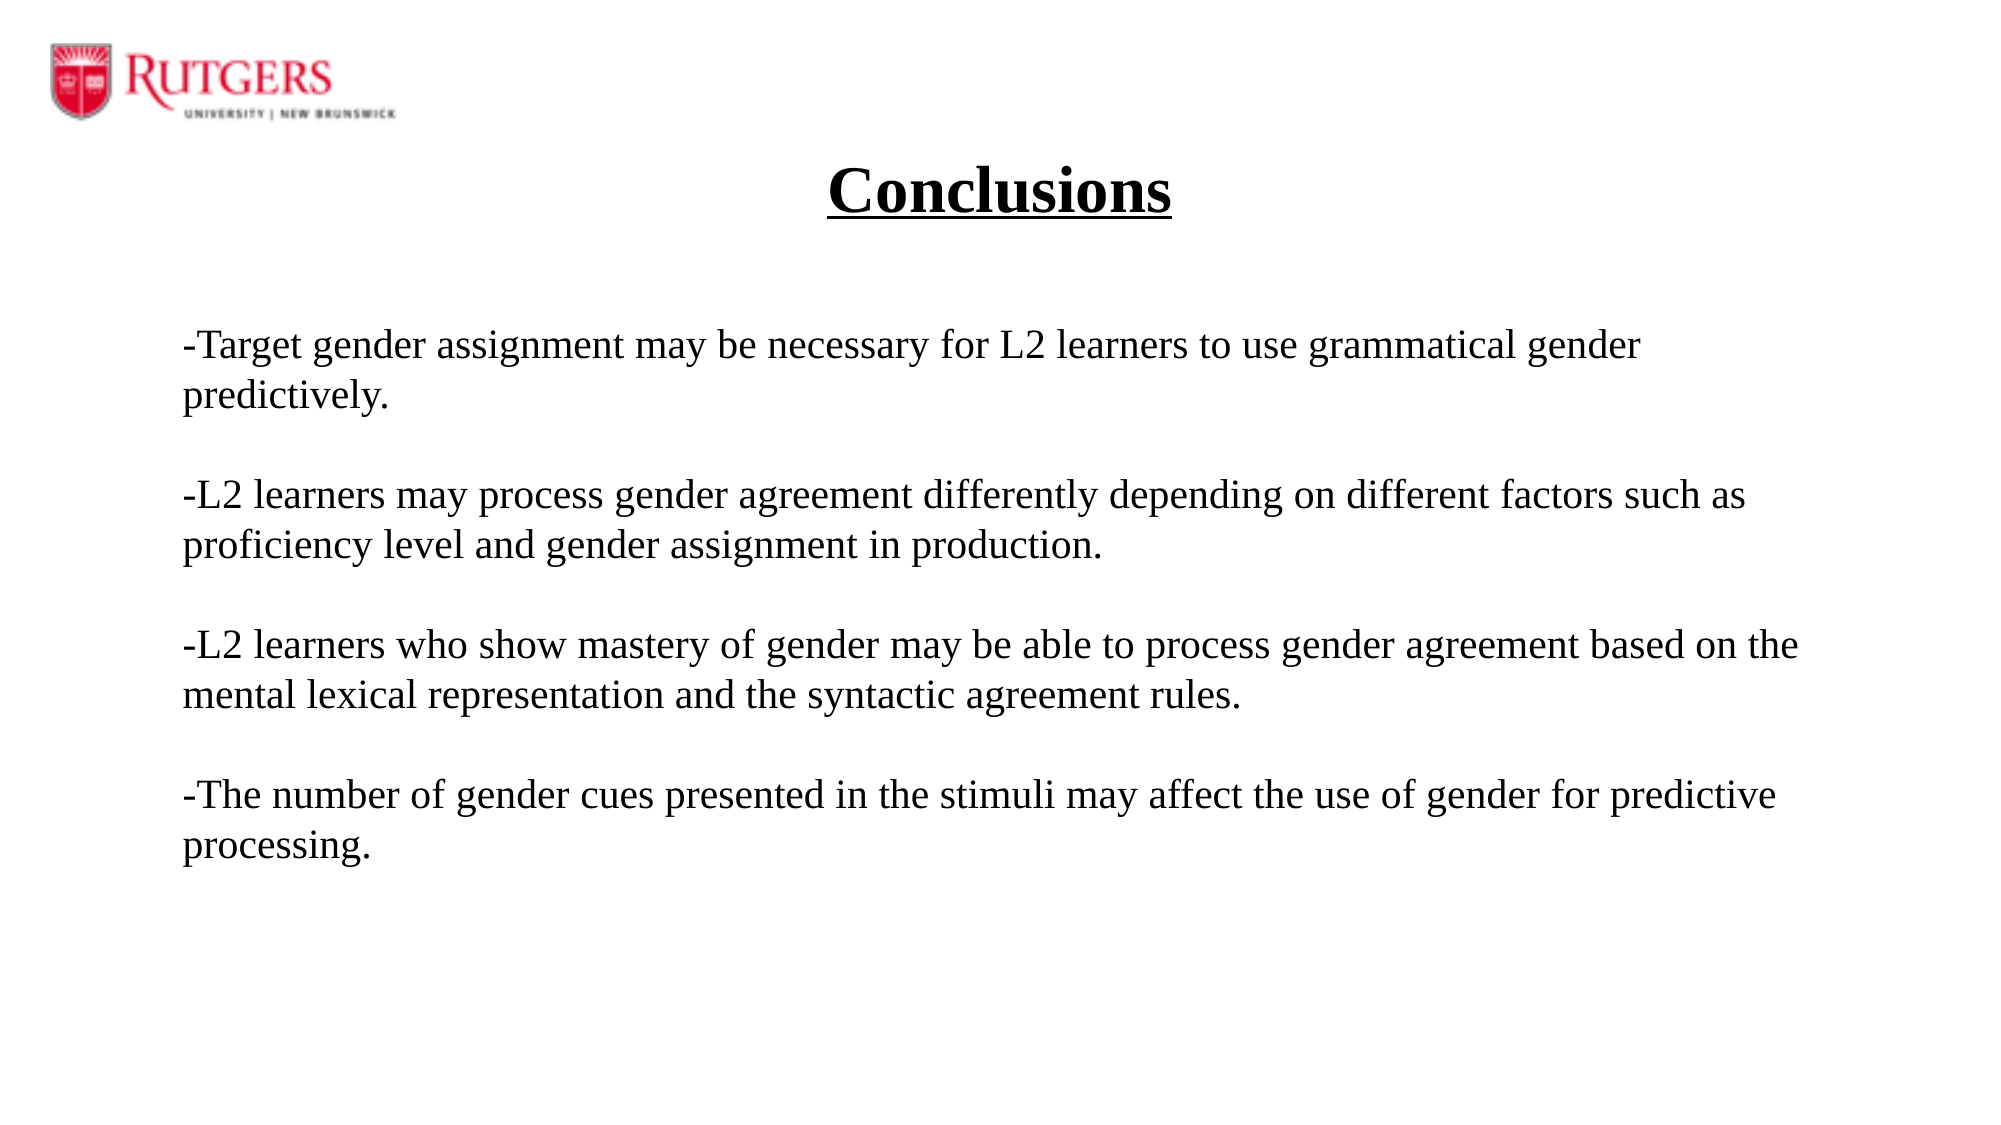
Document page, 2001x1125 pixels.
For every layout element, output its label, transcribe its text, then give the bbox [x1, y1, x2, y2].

picture [50, 43, 399, 124]
text_box Conclusions [812, 137, 1188, 233]
text_box -Target gender assignment may be necessary for L2 learners to use grammatical gender predictively. -L2 learners may process gender agreement differently depending on different factors such as proficiency level and gender assignment in production. -L2 learners who show mastery of gender may be able to process gender agreement based on the mental lexical representation and the syntactic agreement rules. -The number of gender cues presented in the stimuli may affect the use of gender for predictive processing. [167, 309, 1832, 875]
